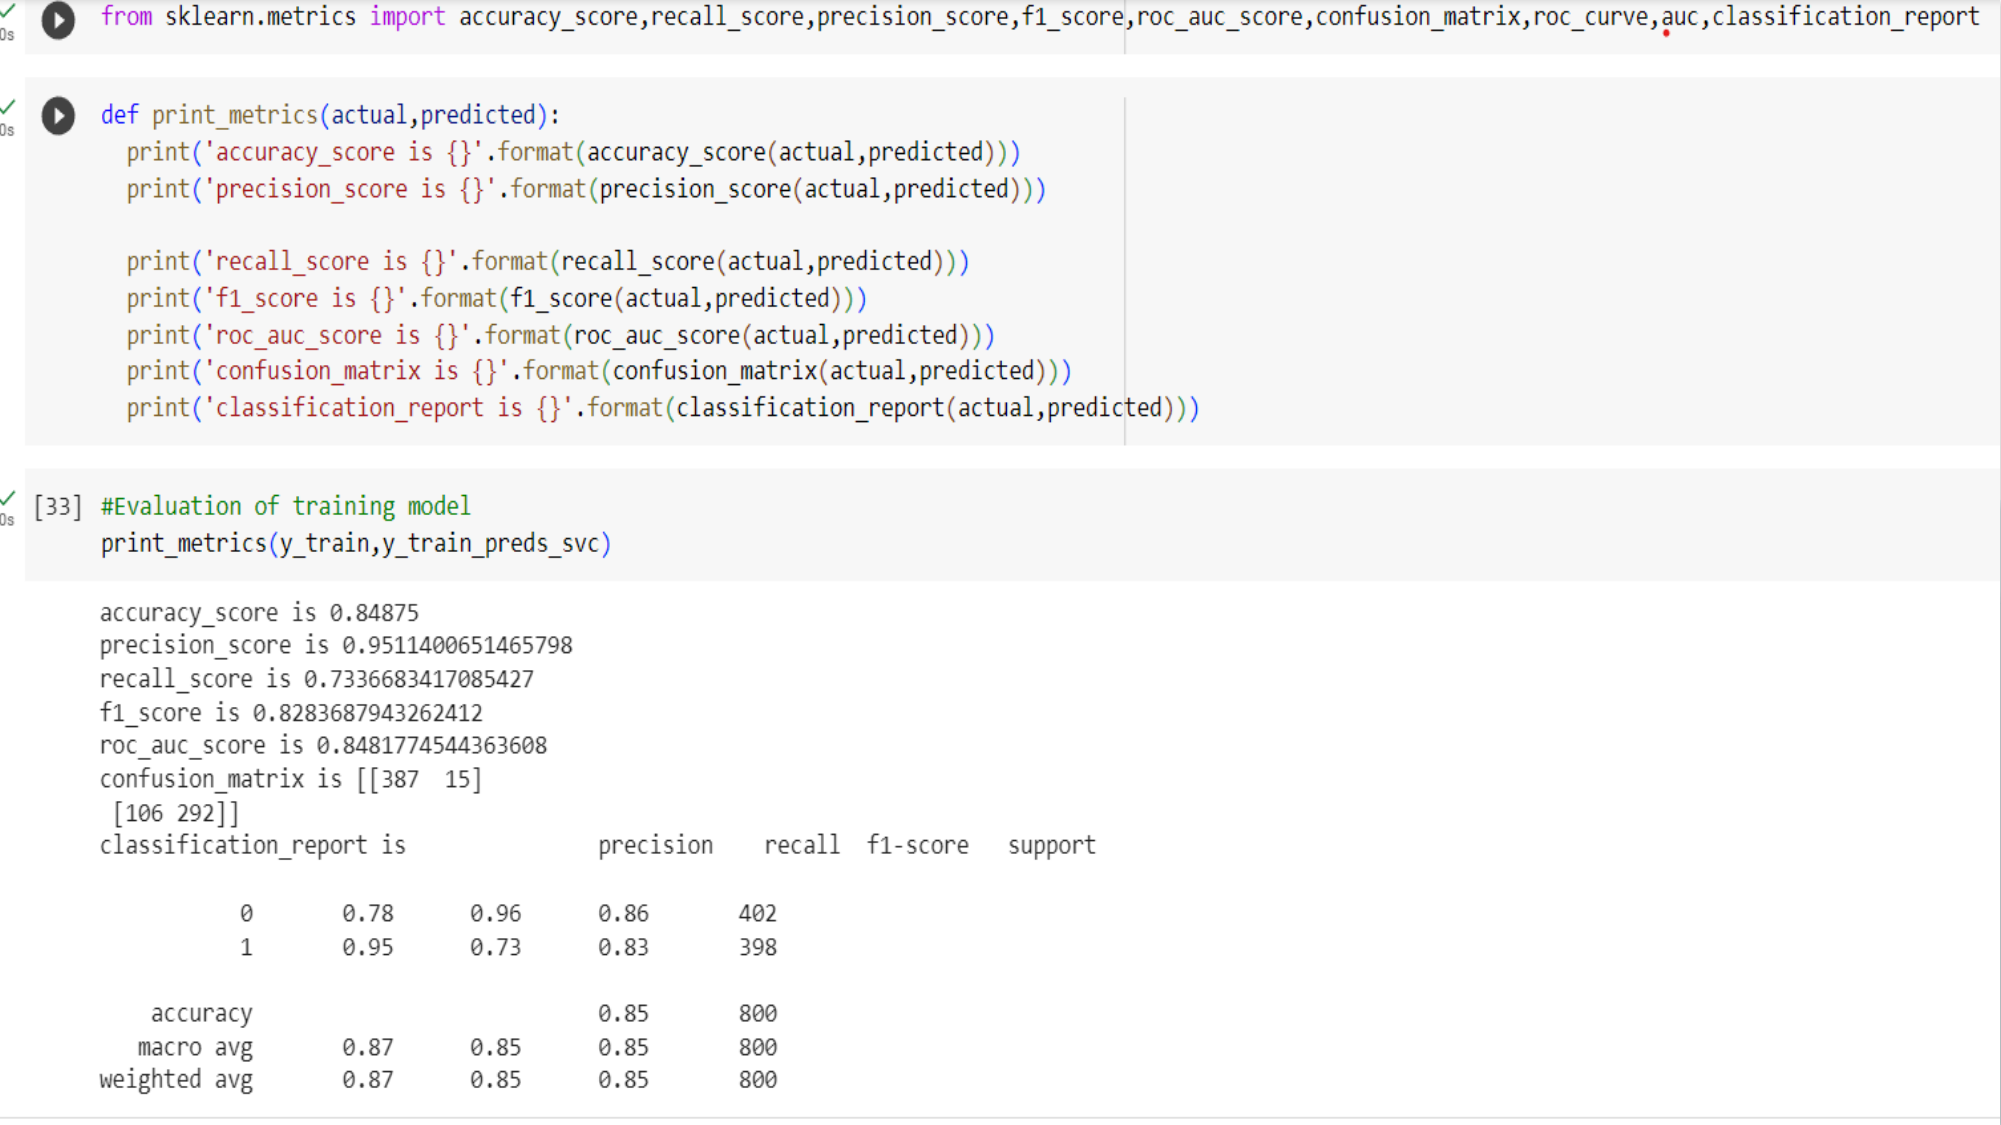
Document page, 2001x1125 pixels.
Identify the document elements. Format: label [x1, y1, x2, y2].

list [0, 0, 2000, 1125]
